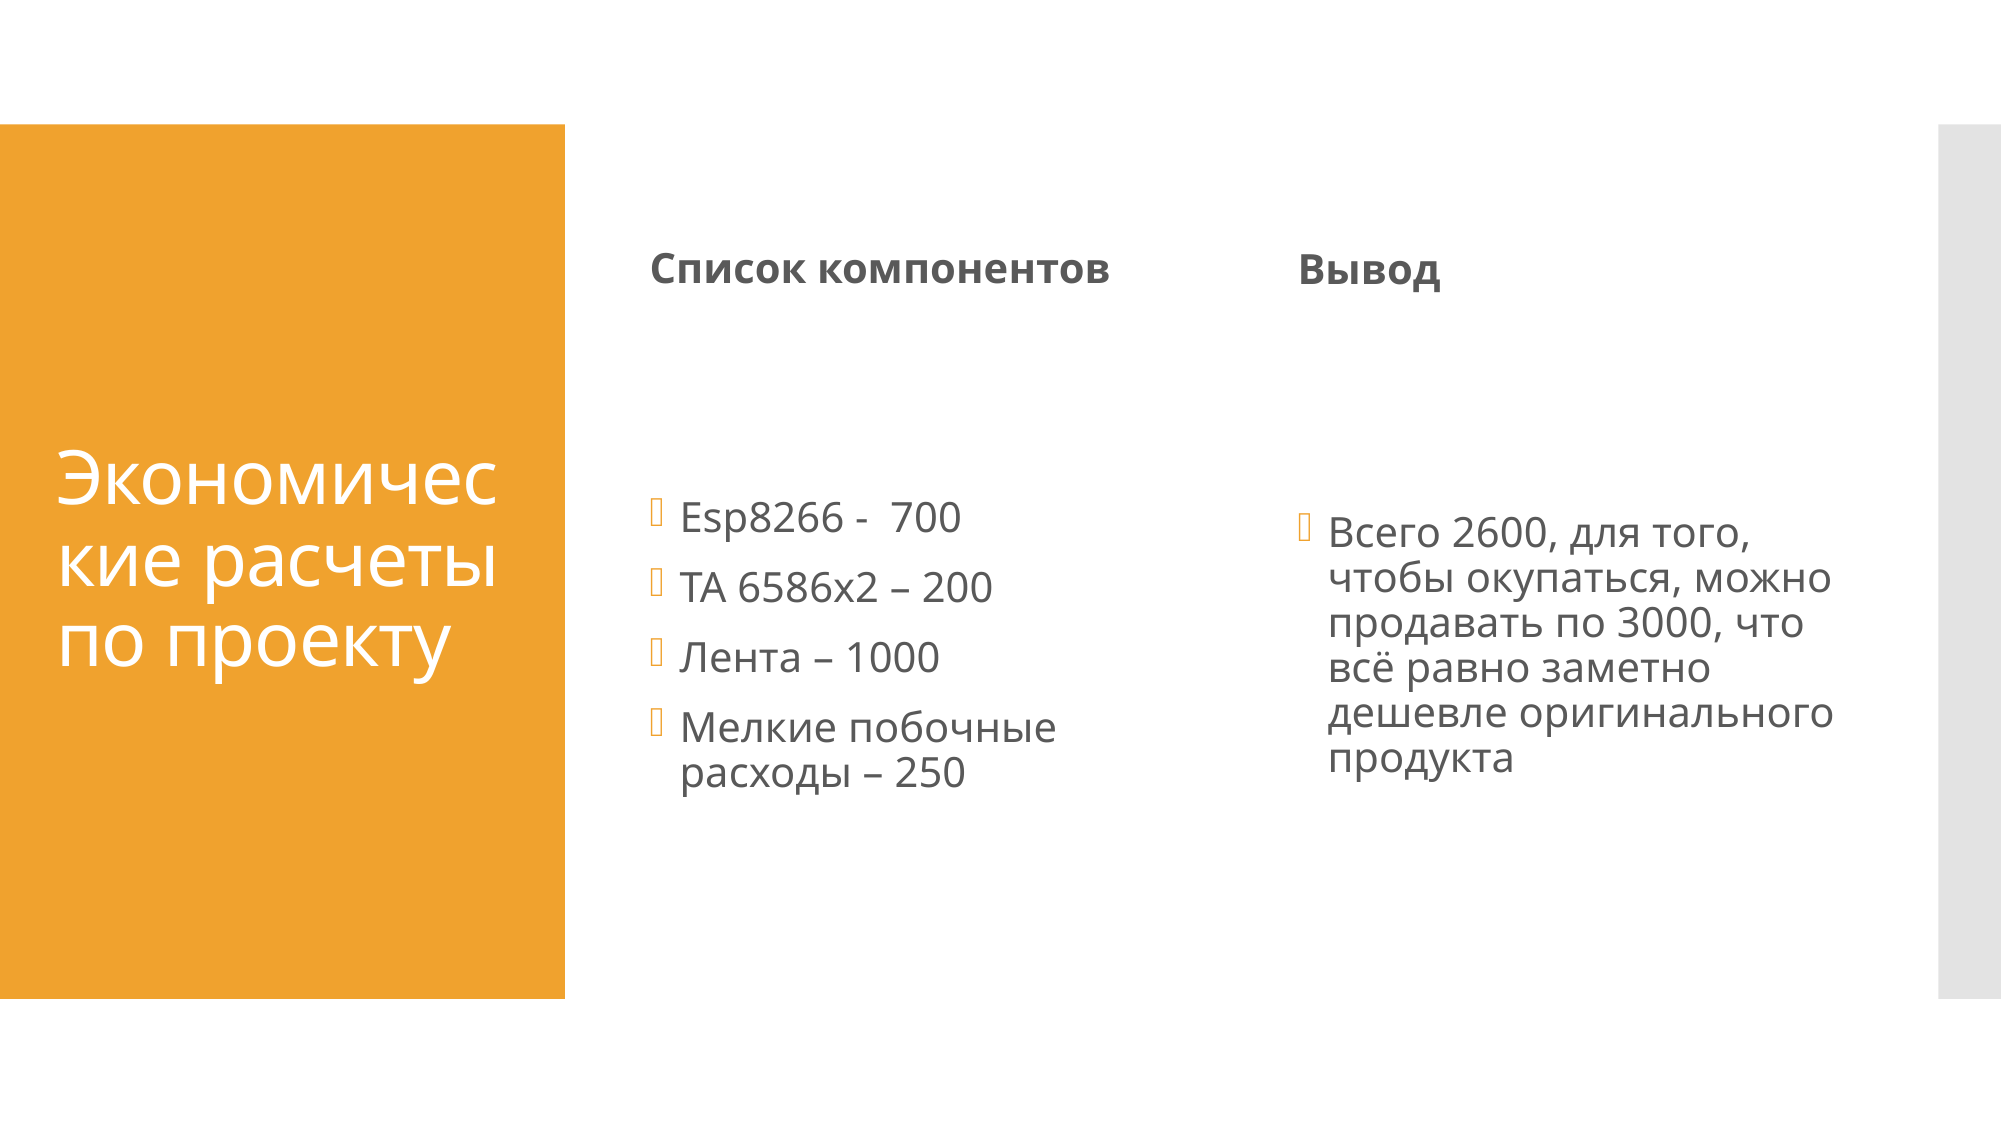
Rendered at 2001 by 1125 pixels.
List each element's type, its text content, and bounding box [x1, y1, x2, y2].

list Всего 2600, для того, чтобы окупаться, можно продавать по 3000, что всё равно заметно дешевле оригинального продукта [1282, 316, 1853, 977]
list Список компонентов [634, 167, 1205, 301]
list Вывод [1282, 167, 1853, 302]
list Esp8266 - 700 TA 6586x2 – 200 Лента – 1000 Мелкие побочные расходы – 250 [634, 316, 1205, 977]
title Экономические расчеты по проекту [41, 184, 525, 940]
